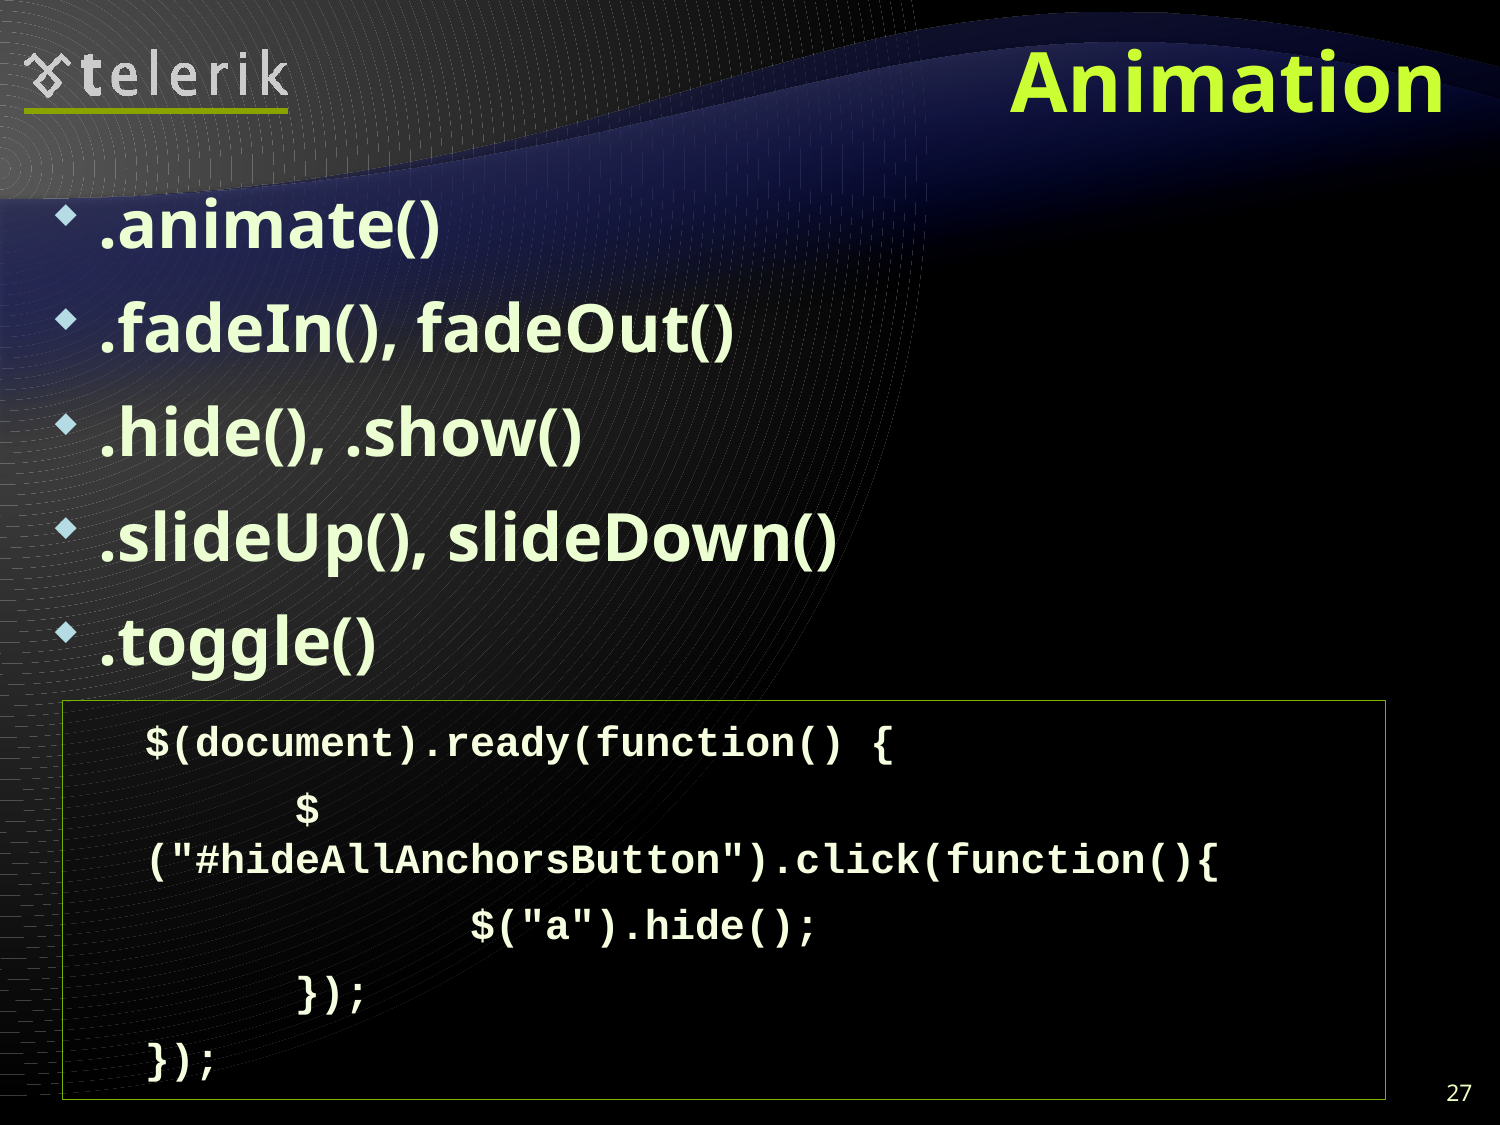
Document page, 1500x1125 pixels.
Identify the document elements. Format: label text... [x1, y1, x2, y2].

list .animate() .fadeIn(), fadeOut() .hide(), .show() .slideUp(), slideDown() .toggle() [37, 174, 1463, 1100]
text_box $(document).ready(function() { $("#hideAllAnchorsButton").click(function(){ $("a").hide(); }); }); [62, 699, 1386, 1100]
picture [24, 49, 288, 114]
slide_number 27 [1412, 1074, 1488, 1113]
title Animation [300, 12, 1463, 163]
